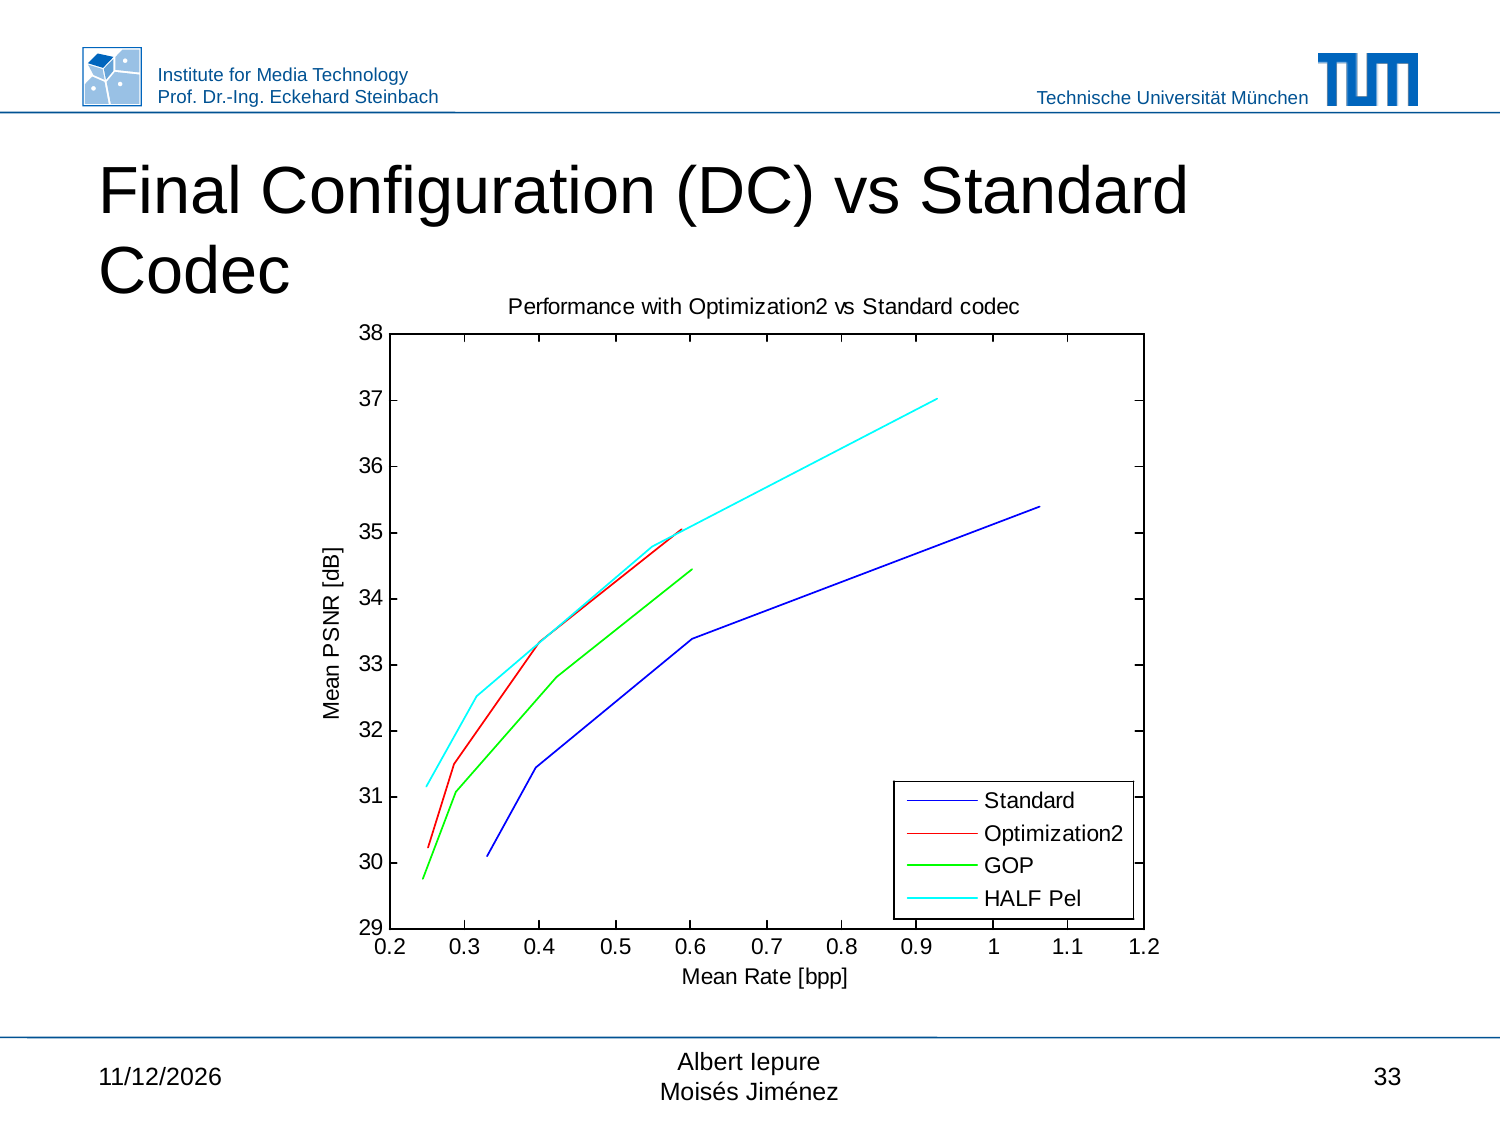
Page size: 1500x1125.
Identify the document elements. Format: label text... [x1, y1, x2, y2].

footer Albert Iepure Moisés Jiménez [325, 1049, 1174, 1101]
slide_number 33 [1219, 1049, 1417, 1101]
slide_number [83, 1049, 283, 1101]
picture [262, 278, 1237, 1010]
picture [1318, 53, 1418, 106]
title Final Configuration (DC) vs Standard Codec [83, 139, 1417, 239]
